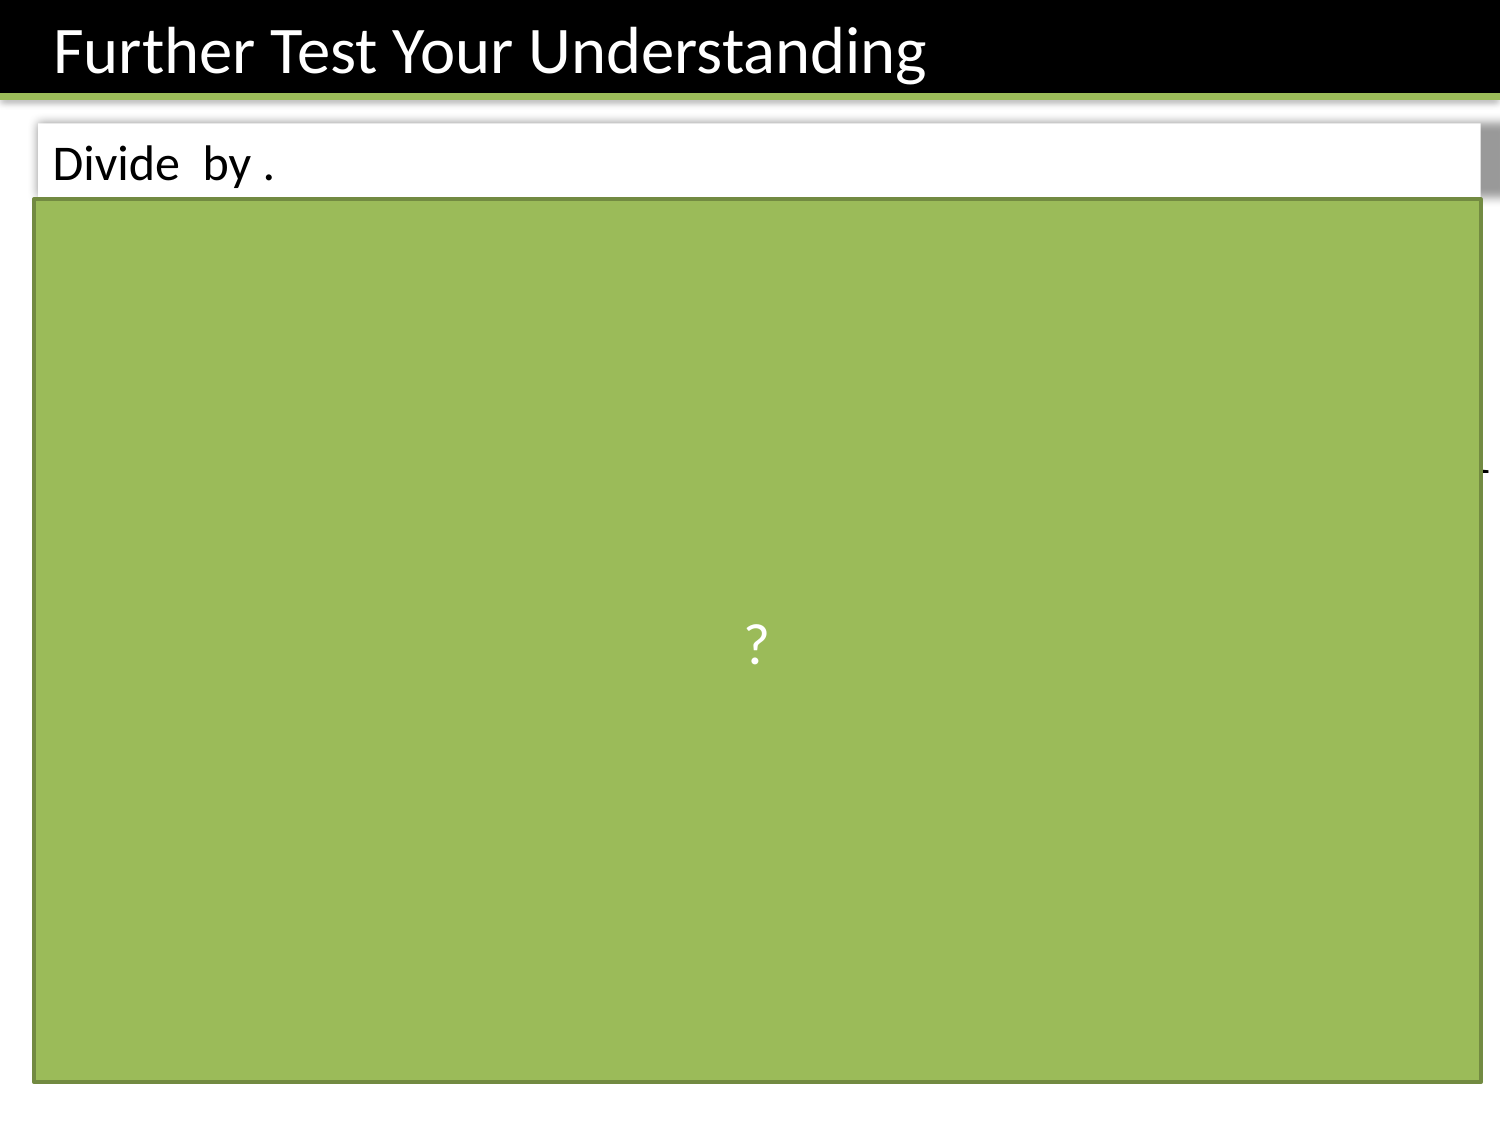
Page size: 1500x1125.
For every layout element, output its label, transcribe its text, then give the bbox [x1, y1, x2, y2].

text_box ? [32, 197, 1483, 1084]
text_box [0, 0, 1500, 99]
